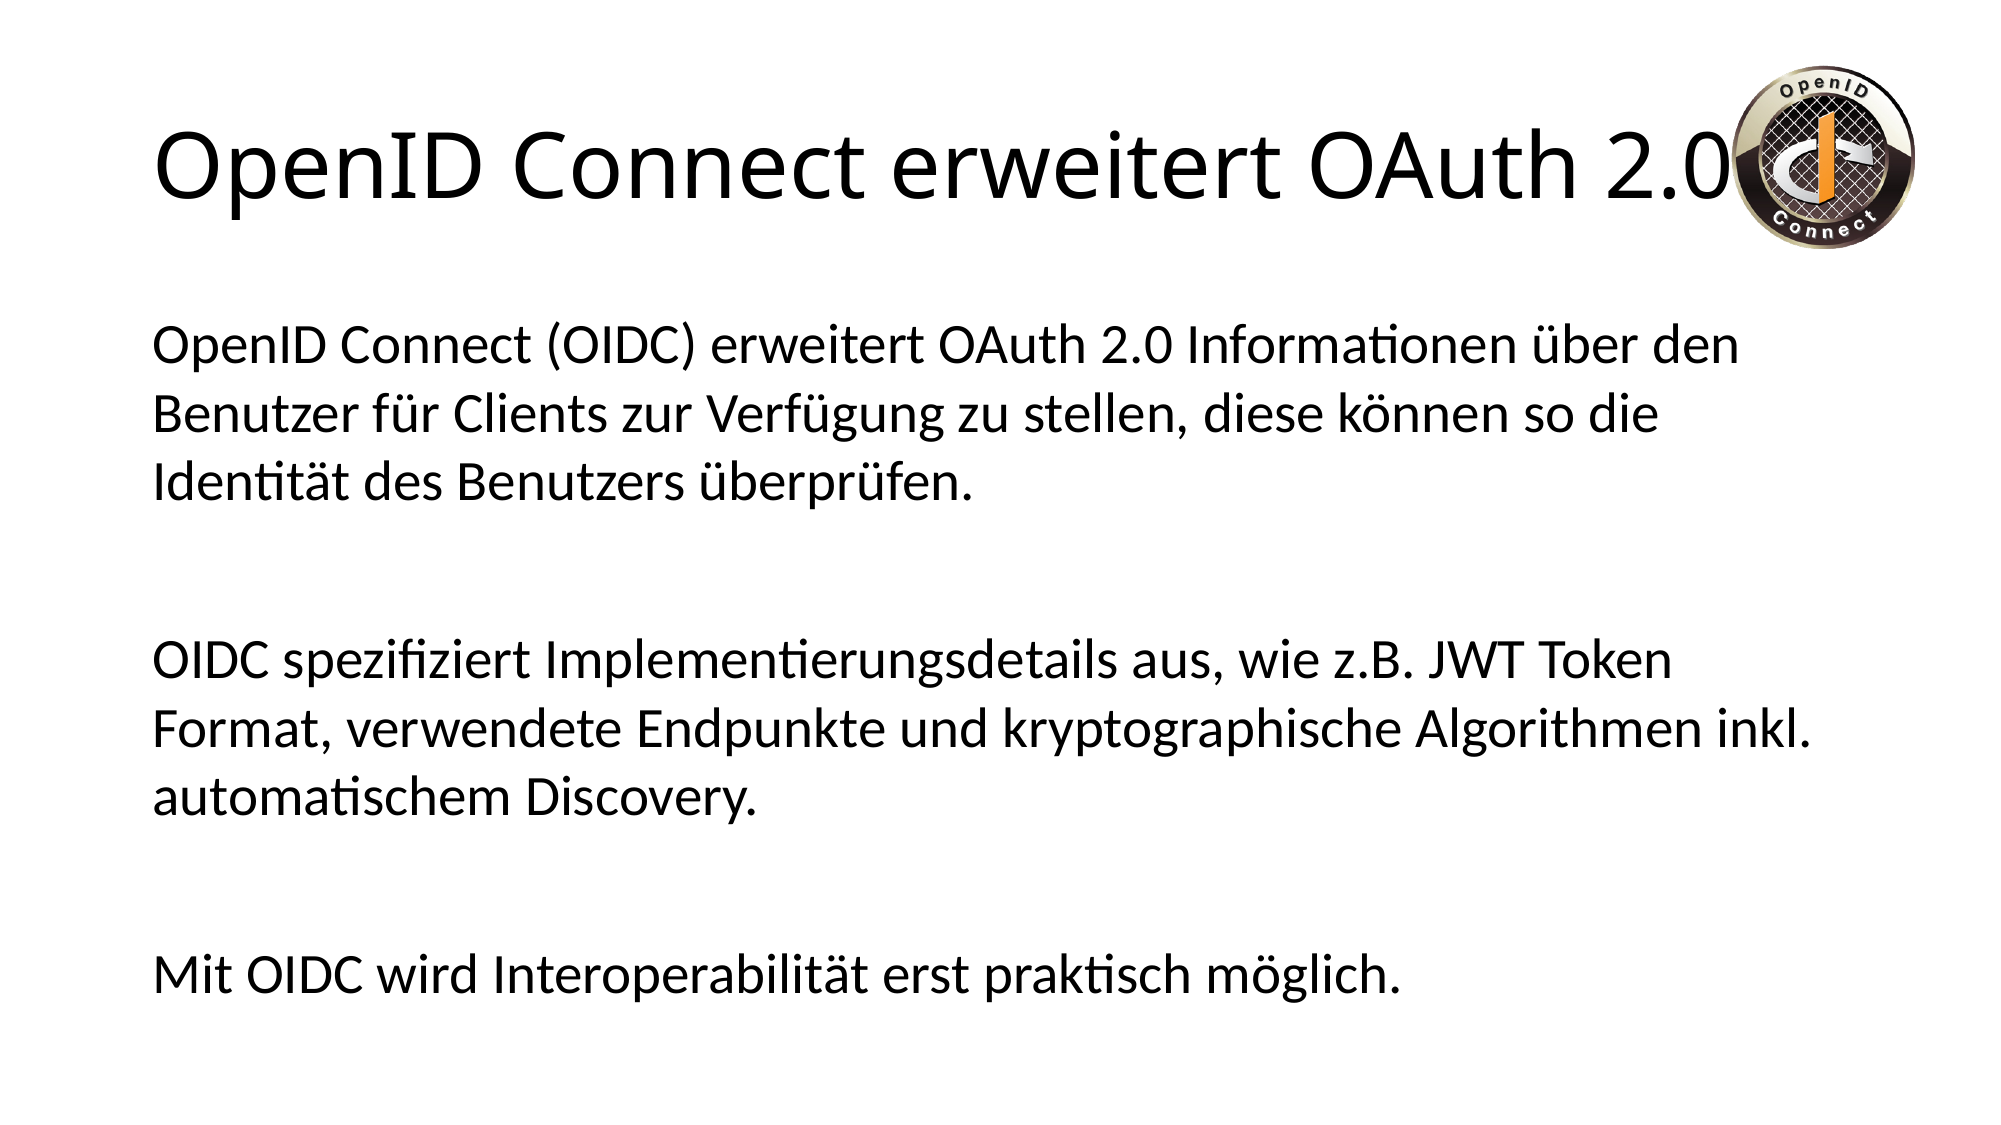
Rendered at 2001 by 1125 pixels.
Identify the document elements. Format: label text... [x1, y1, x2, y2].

list OpenID Connect (OIDC) erweitert OAuth 2.0 Informationen über den Benutzer für Clients zur Verfügung zu stellen, diese können so die Identität des Benutzers überprüfen. OIDC spezifiziert Implementierungsdetails aus, wie z.B. JWT Token Format, verwendete Endpunkte und kryptographische Algorithmen inkl. automatischem Discovery. Mit OIDC wird Interoperabilität erst praktisch möglich. [137, 299, 1863, 1014]
picture [1731, 65, 1915, 249]
title OpenID Connect erweitert OAuth 2.0 [137, 59, 1884, 278]
